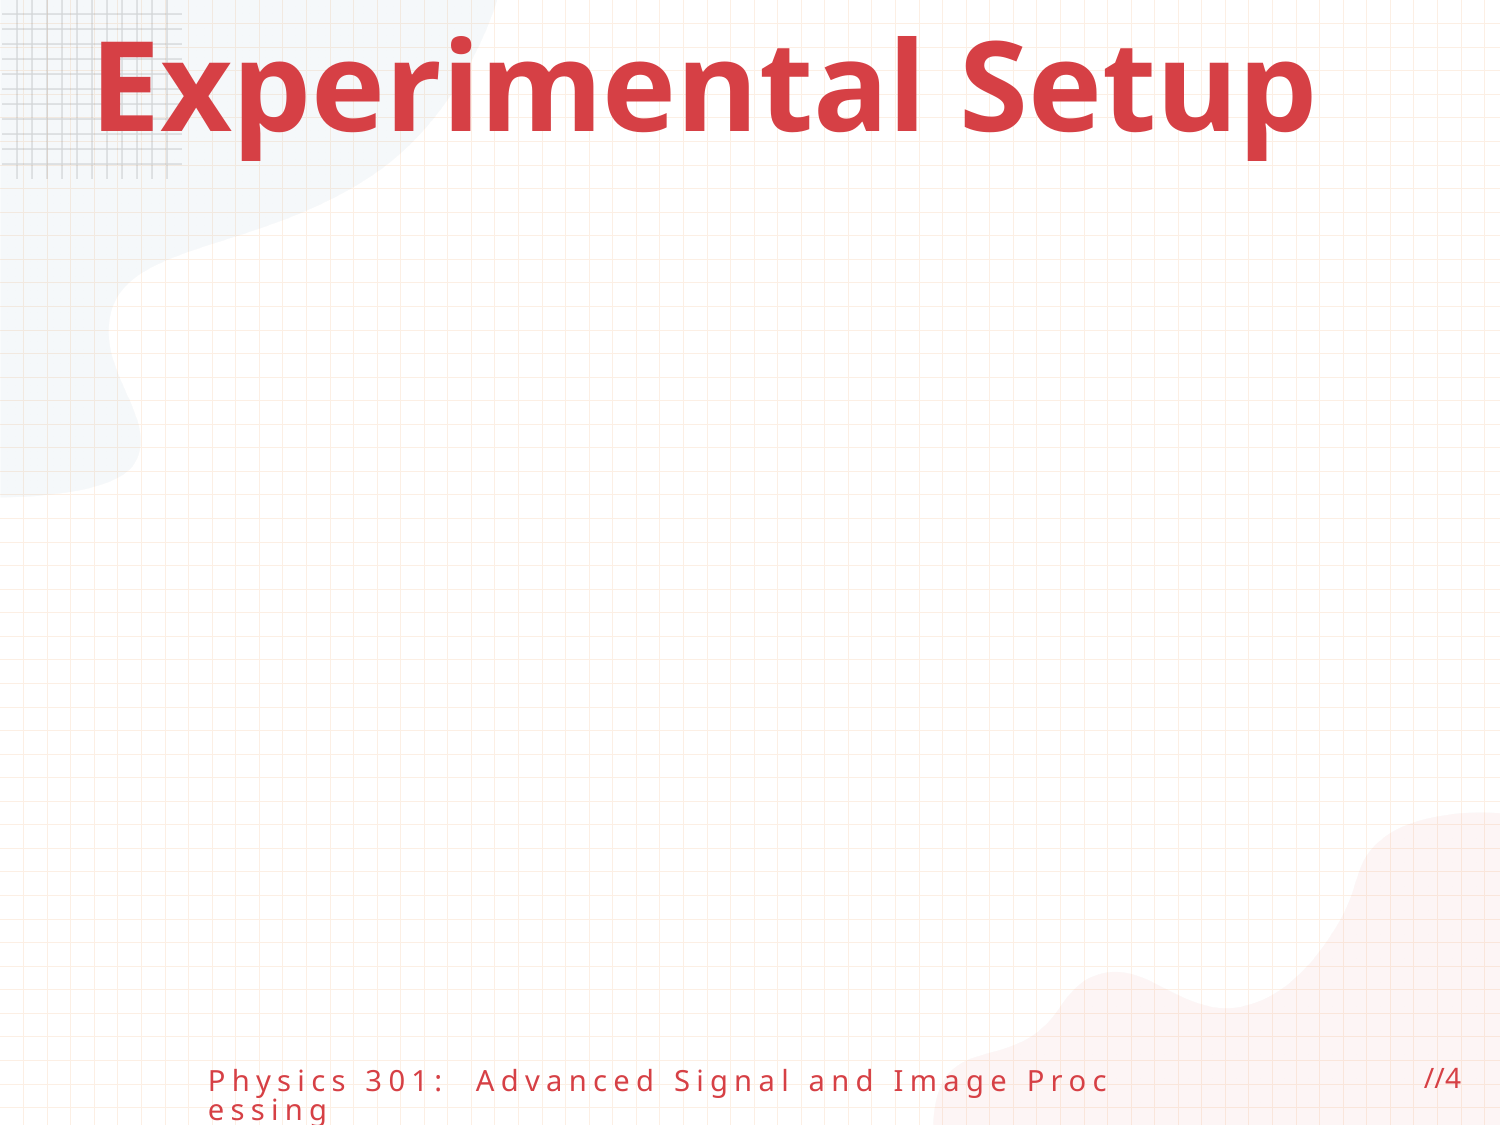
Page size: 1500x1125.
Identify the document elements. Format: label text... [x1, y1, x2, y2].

picture [1, 0, 568, 568]
slide_number //4 [1298, 1050, 1477, 1110]
title Experimental Setup [75, 30, 1425, 133]
footer Physics 301: Advanced Signal and Image Processing [192, 1052, 1138, 1112]
picture [852, 478, 1500, 1125]
